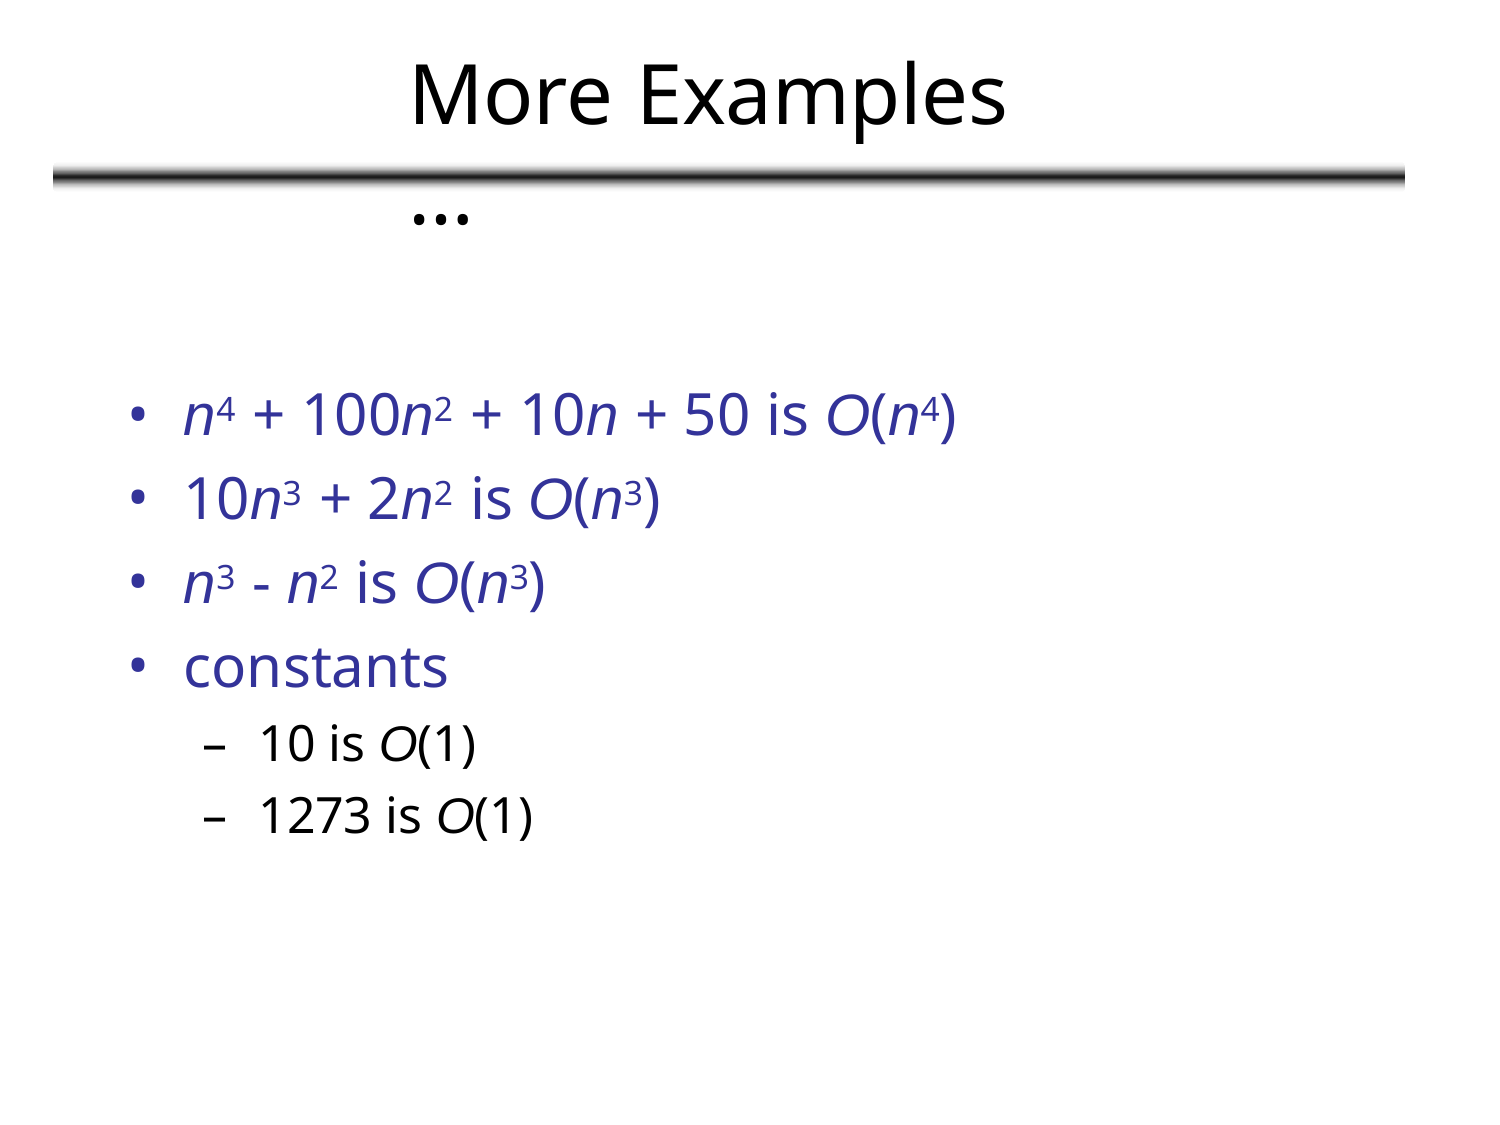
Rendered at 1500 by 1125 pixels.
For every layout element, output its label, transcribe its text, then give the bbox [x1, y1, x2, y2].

title More Examples … [403, 39, 1097, 242]
picture [53, 162, 403, 192]
text_box n4 + 100n2 + 10n + 50 is O(n4) 10n3 + 2n2 is O(n3) n3 - n2 is O(n3) constants – 10 is O(1) – 1273 is O(1) [121, 361, 972, 844]
picture [1097, 162, 1405, 192]
